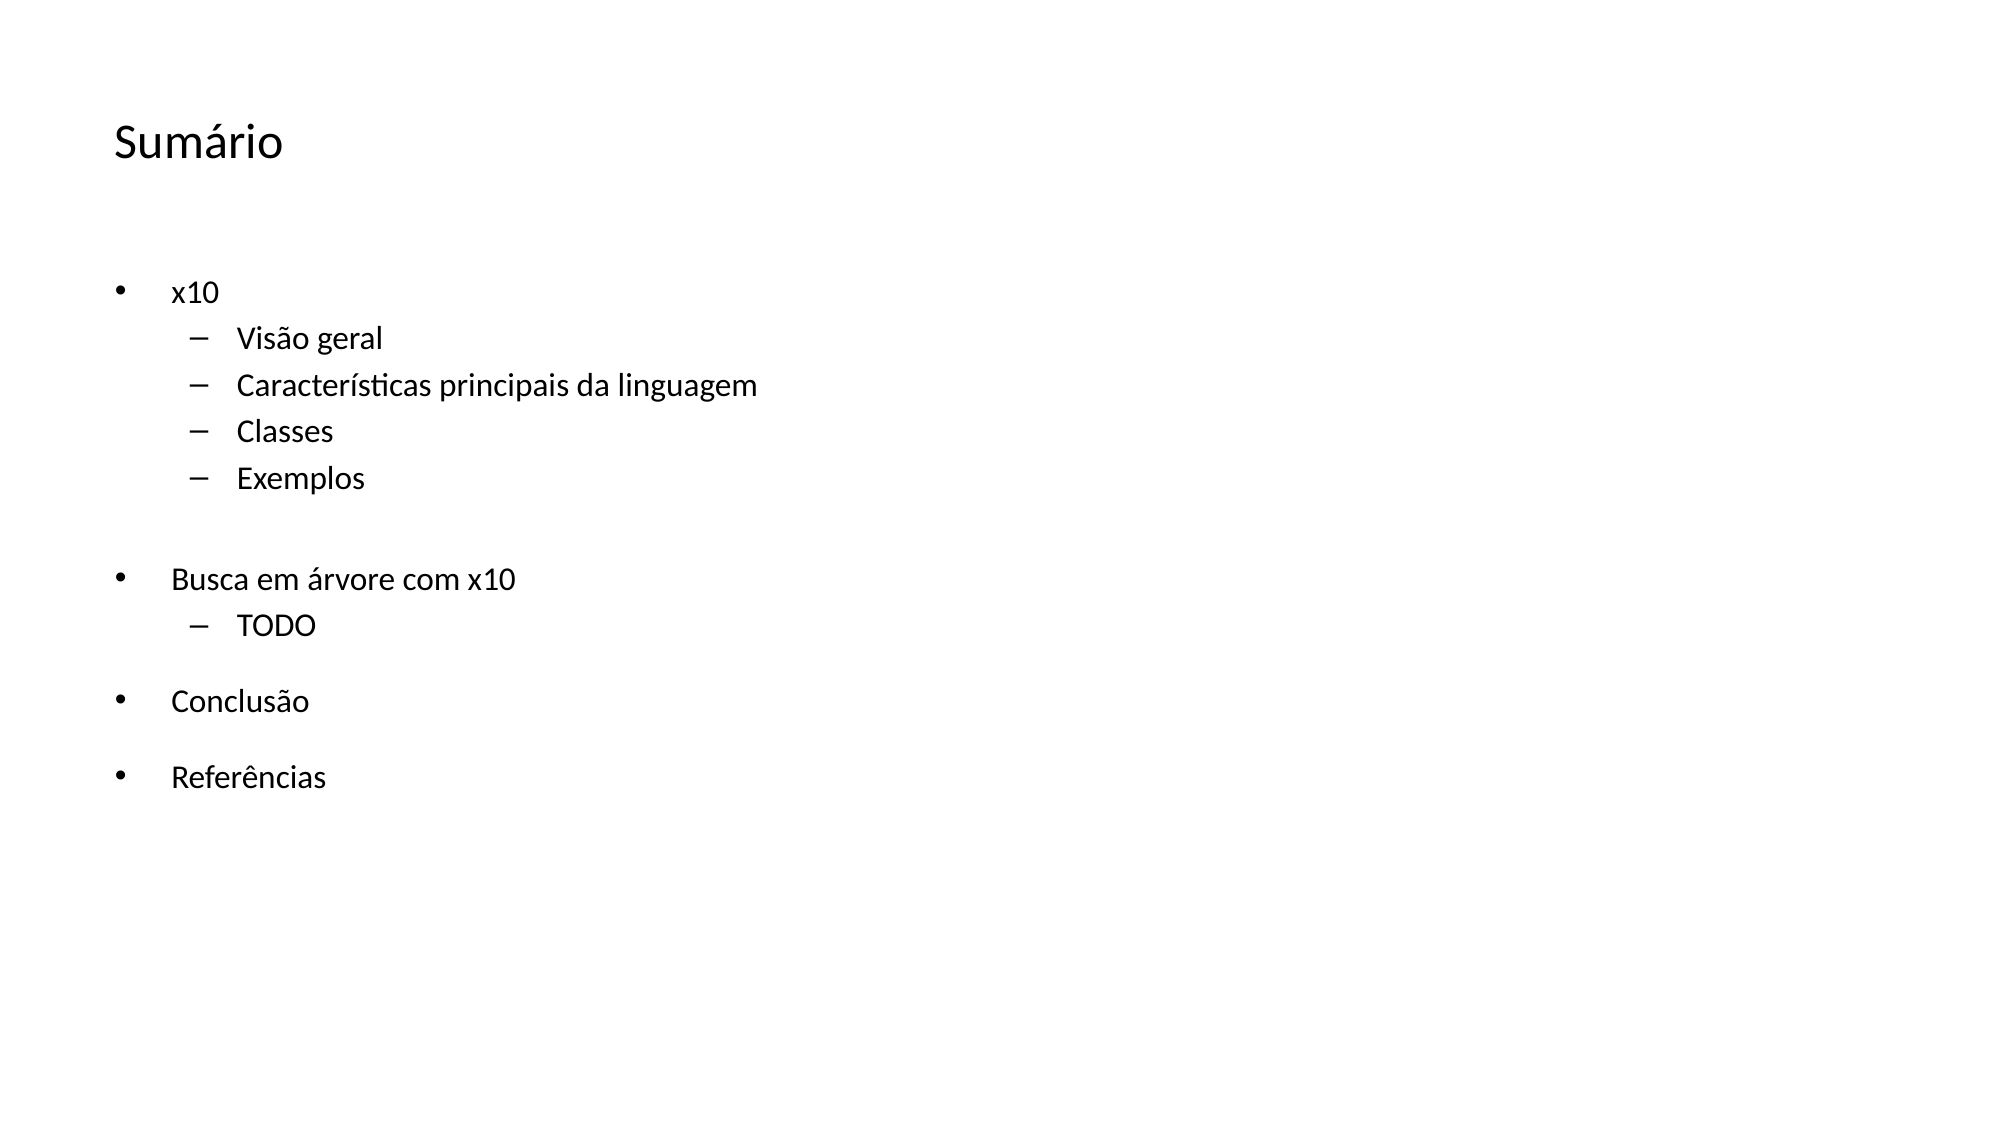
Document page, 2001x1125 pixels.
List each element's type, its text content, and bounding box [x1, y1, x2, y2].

list x10 Visão geral Características principais da linguagem Classes Exemplos Busca em árvore com x10 TODO Conclusão Referências [99, 262, 1900, 1005]
title Sumário [99, 45, 1900, 233]
